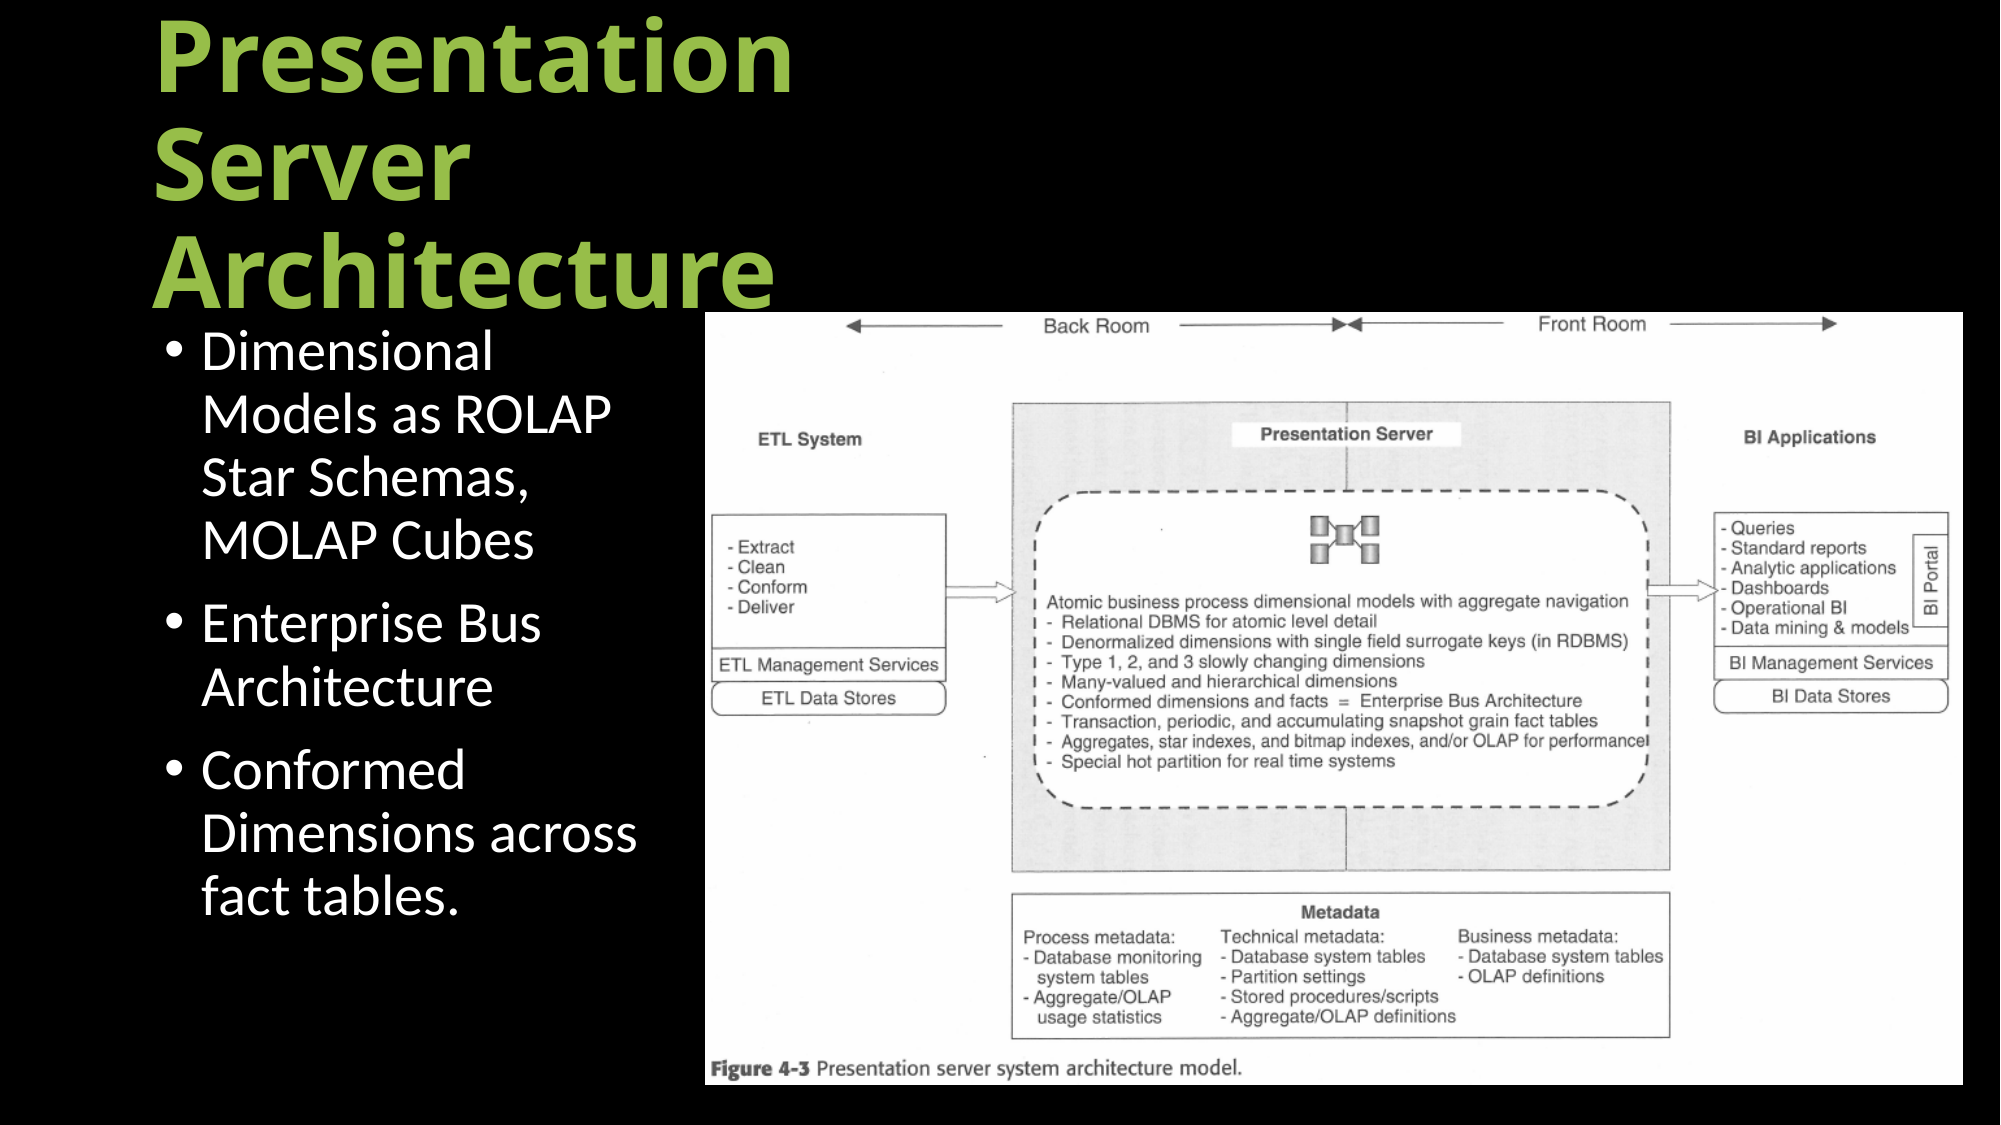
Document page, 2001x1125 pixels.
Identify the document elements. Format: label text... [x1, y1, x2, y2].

list Dimensional Models as ROLAP Star Schemas, MOLAP Cubes Enterprise Bus Architecture Conformed Dimensions across fact tables. [149, 312, 675, 1027]
title Presentation Server Architecture [137, 59, 988, 278]
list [705, 312, 1963, 1085]
